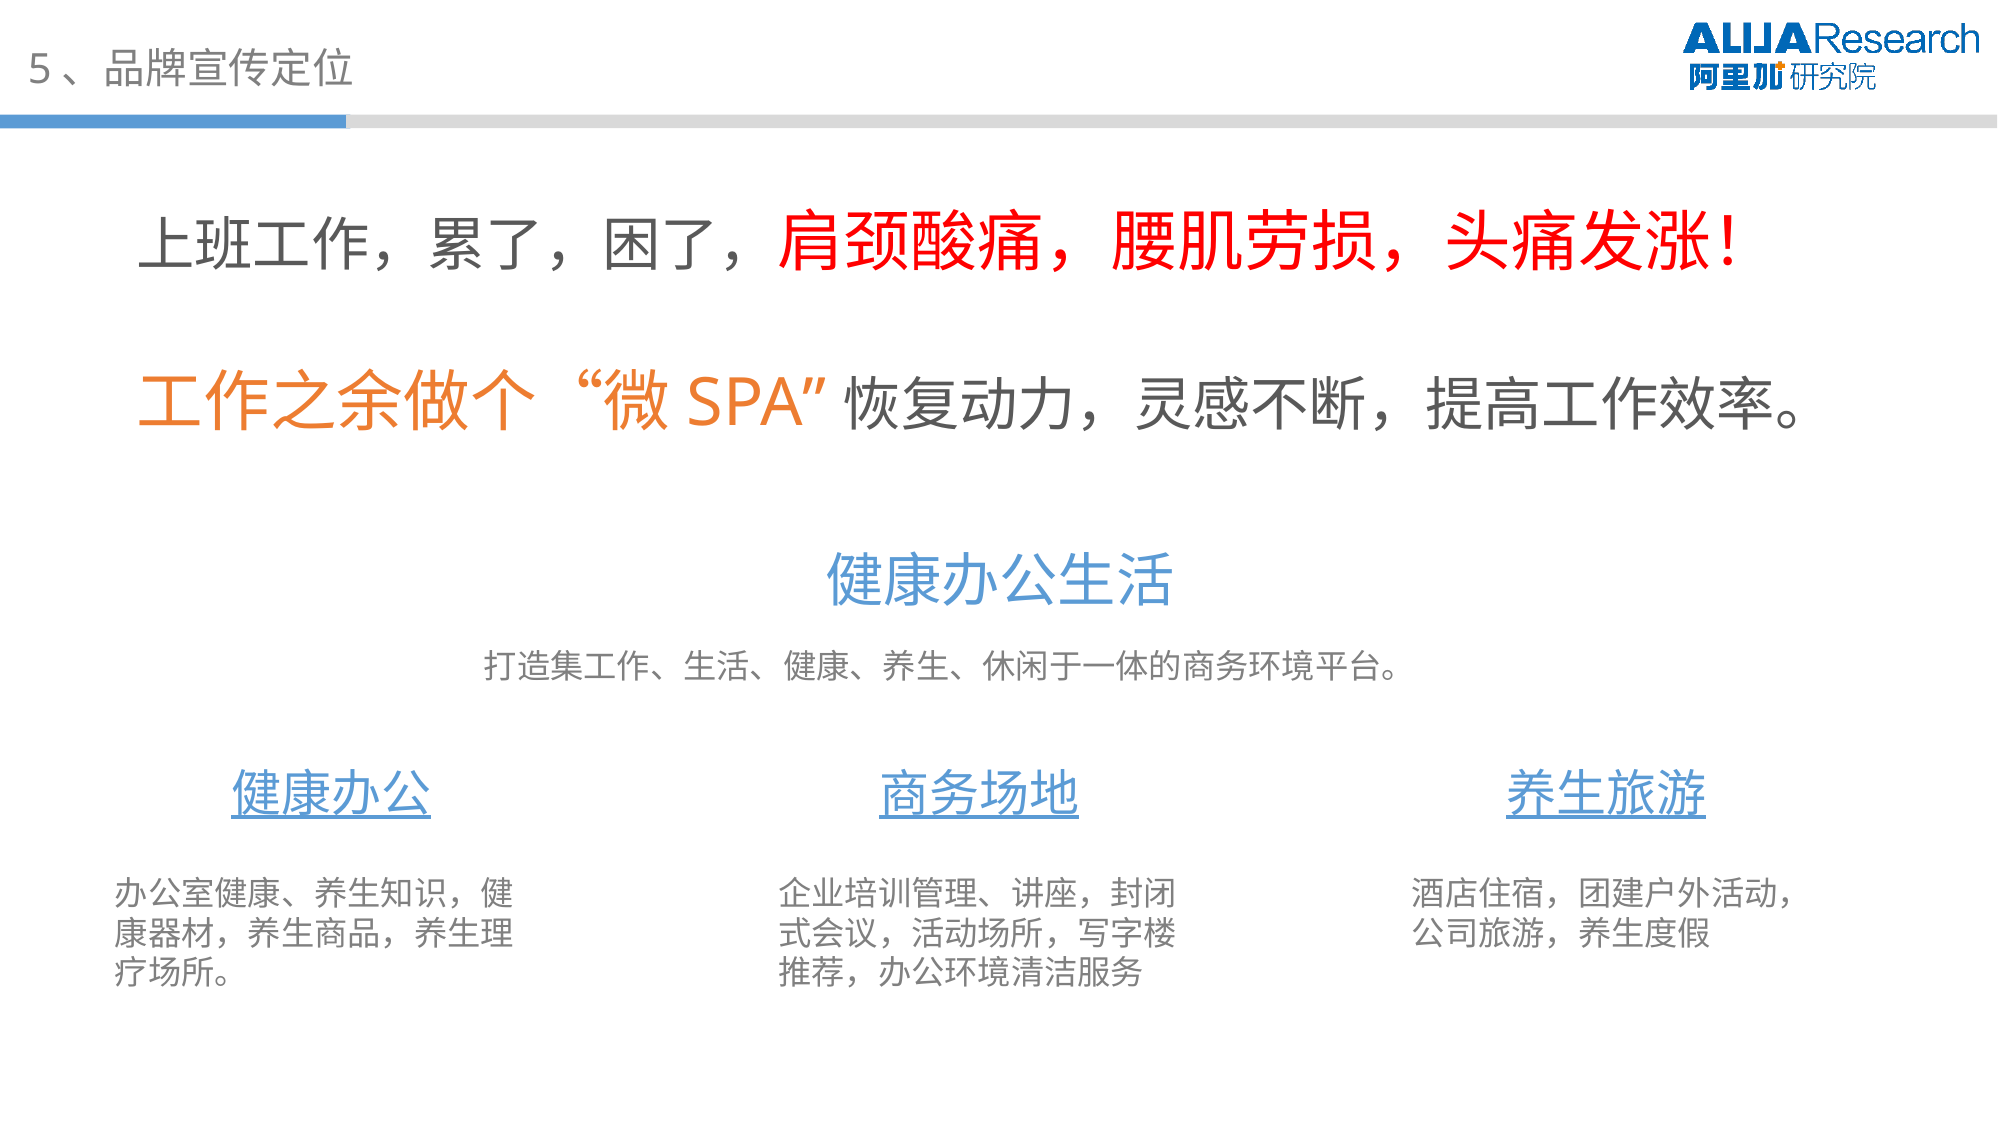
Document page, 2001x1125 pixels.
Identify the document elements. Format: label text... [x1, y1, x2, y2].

text_box 上班工作，累了，困了，肩颈酸痛，腰肌劳损，头痛发涨！ 工作之余做个“微SPA”恢复动力，灵感不断，提高工作效率。 [121, 191, 1933, 447]
text_box 健康办公 [216, 753, 446, 829]
text_box 健康办公生活 [810, 535, 1190, 621]
text_box 酒店住宿，团建户外活动，公司旅游，养生度假 [1397, 864, 1841, 960]
text_box 办公室健康、养生知识，健康器材，养生商品，养生理疗场所。 [100, 864, 550, 999]
picture [1649, 0, 2000, 113]
text_box [0, 114, 345, 129]
text_box [345, 114, 1998, 129]
text_box 企业培训管理、讲座，封闭式会议，活动场所，写字楼推荐，办公环境清洁服务 [763, 864, 1208, 999]
text_box 打造集工作、生活、健康、养生、休闲于一体的商务环境平台。 [469, 638, 1531, 693]
text_box 养生旅游 [1491, 753, 1722, 829]
text_box 商务场地 [864, 753, 1095, 829]
text_box 5、品牌宣传定位 [13, 34, 369, 100]
